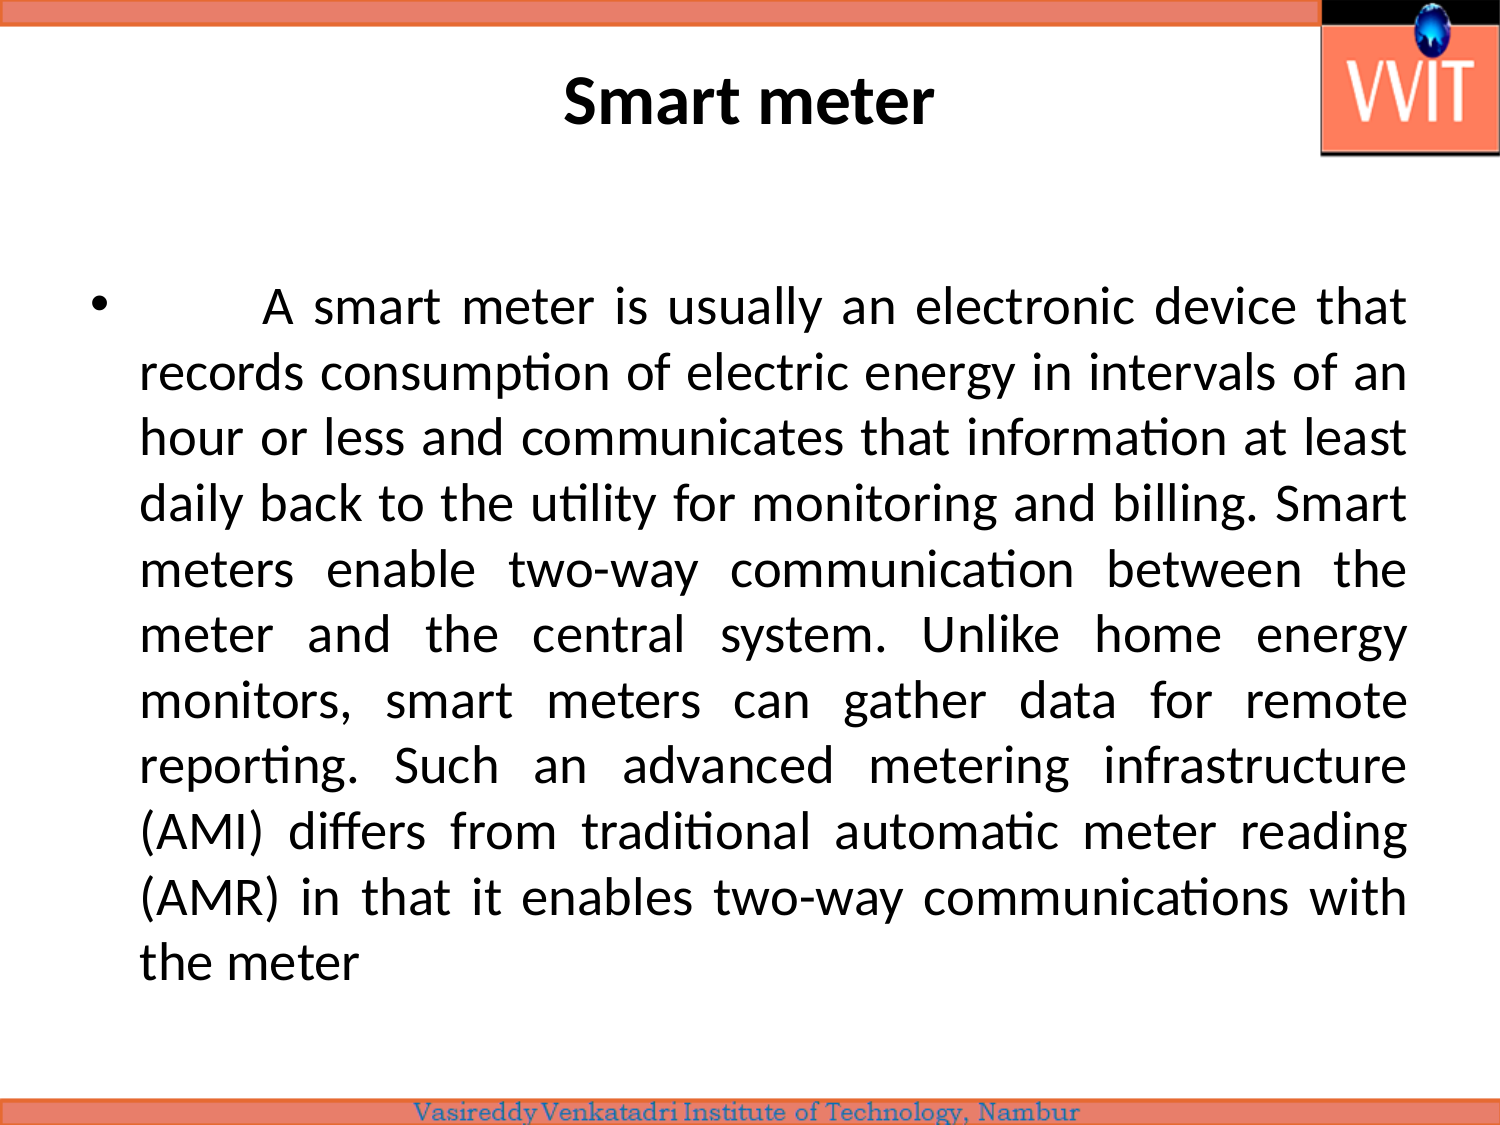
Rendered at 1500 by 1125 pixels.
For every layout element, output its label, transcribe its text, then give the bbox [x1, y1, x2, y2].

list A smart meter is usually an electronic device that records consumption of electric energy in intervals of an hour or less and communicates that information at least daily back to the utility for monitoring and billing. Smart meters enable two-way communication between the meter and the central system. Unlike home energy monitors, smart meters can gather data for remote reporting. Such an advanced metering infrastructure (AMI) differs from traditional automatic meter reading (AMR) in that it enables two-way communications with the meter [75, 262, 1425, 1005]
picture [0, 0, 1500, 1125]
title Smart meter [75, 45, 1425, 233]
